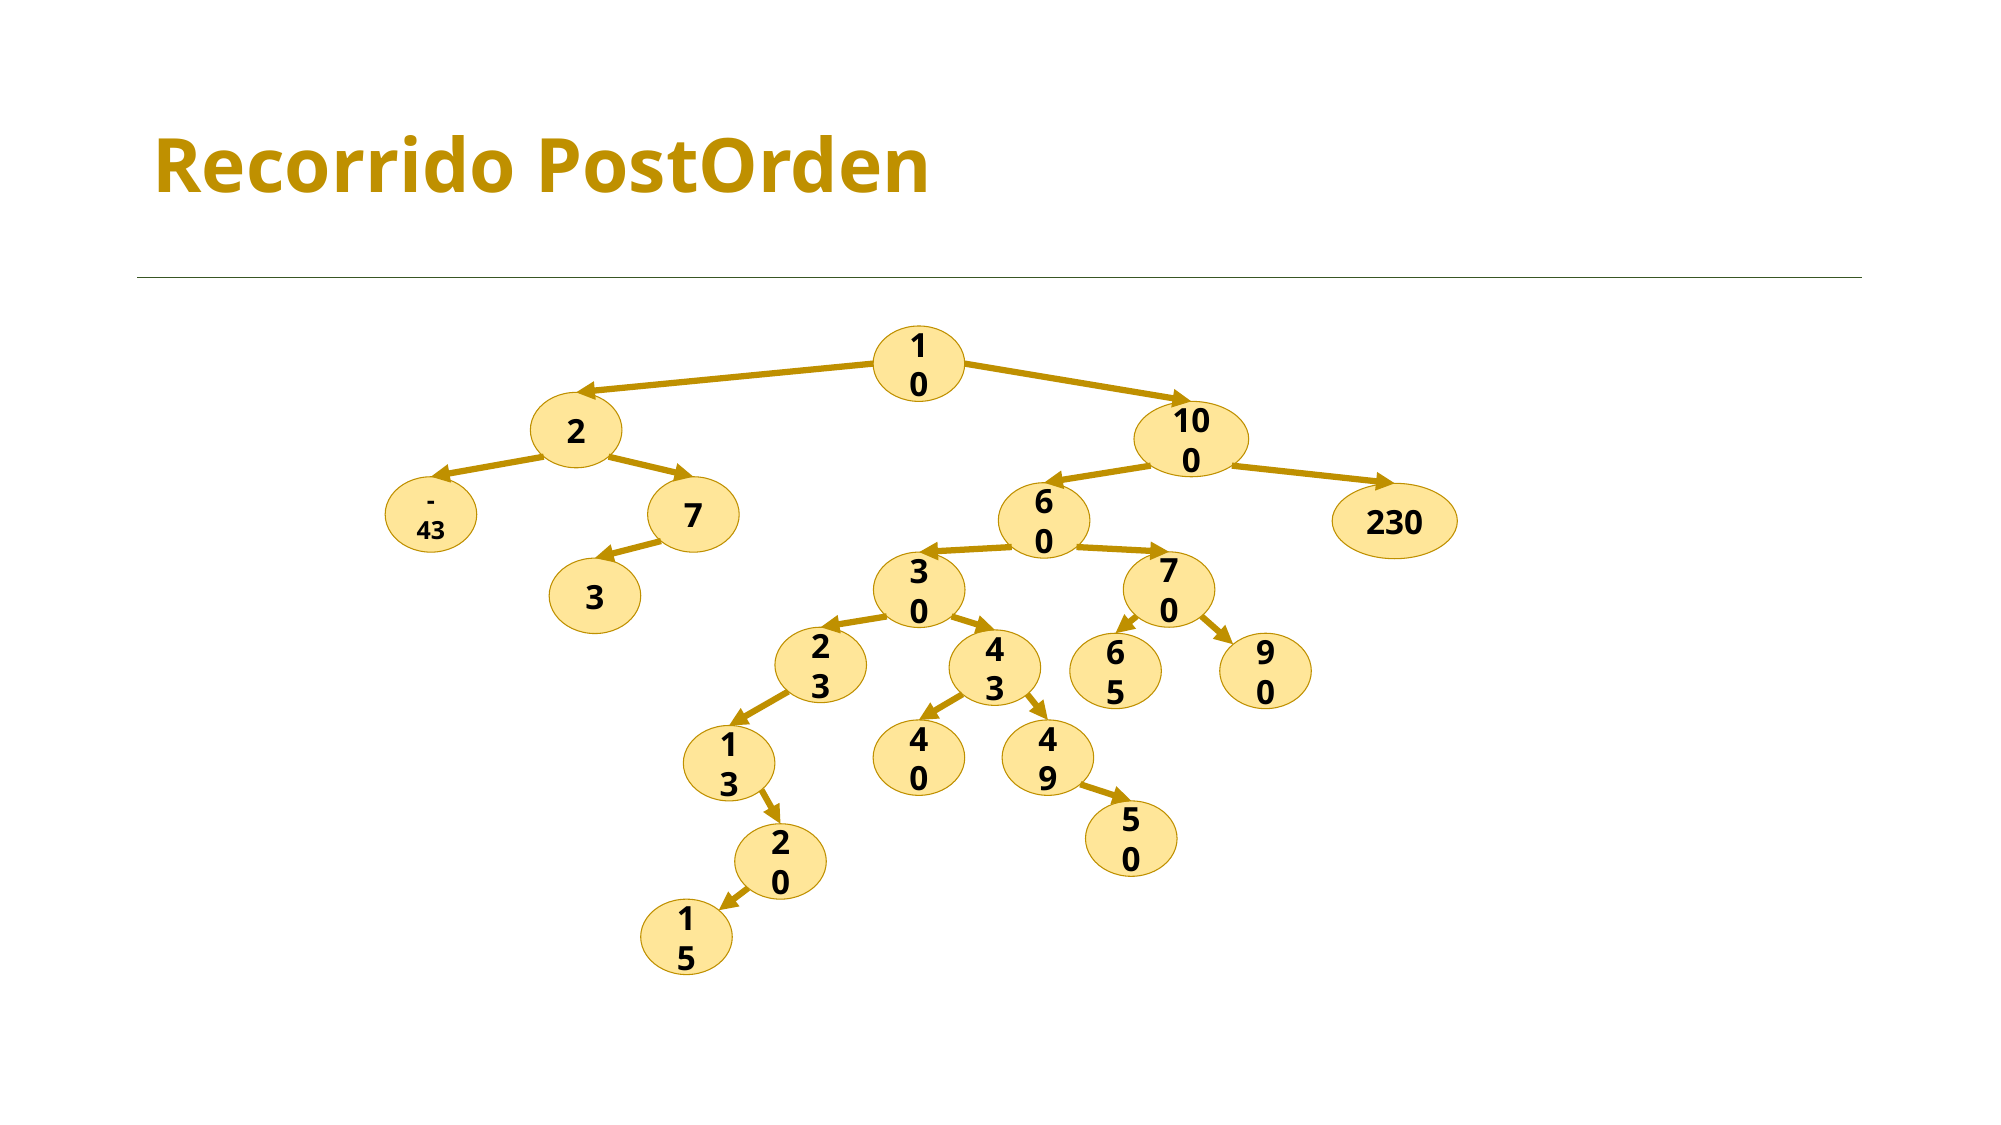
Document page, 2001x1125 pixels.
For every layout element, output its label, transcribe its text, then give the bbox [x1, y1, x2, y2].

title Recorrido PostOrden [137, 59, 1863, 278]
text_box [385, 325, 1458, 975]
